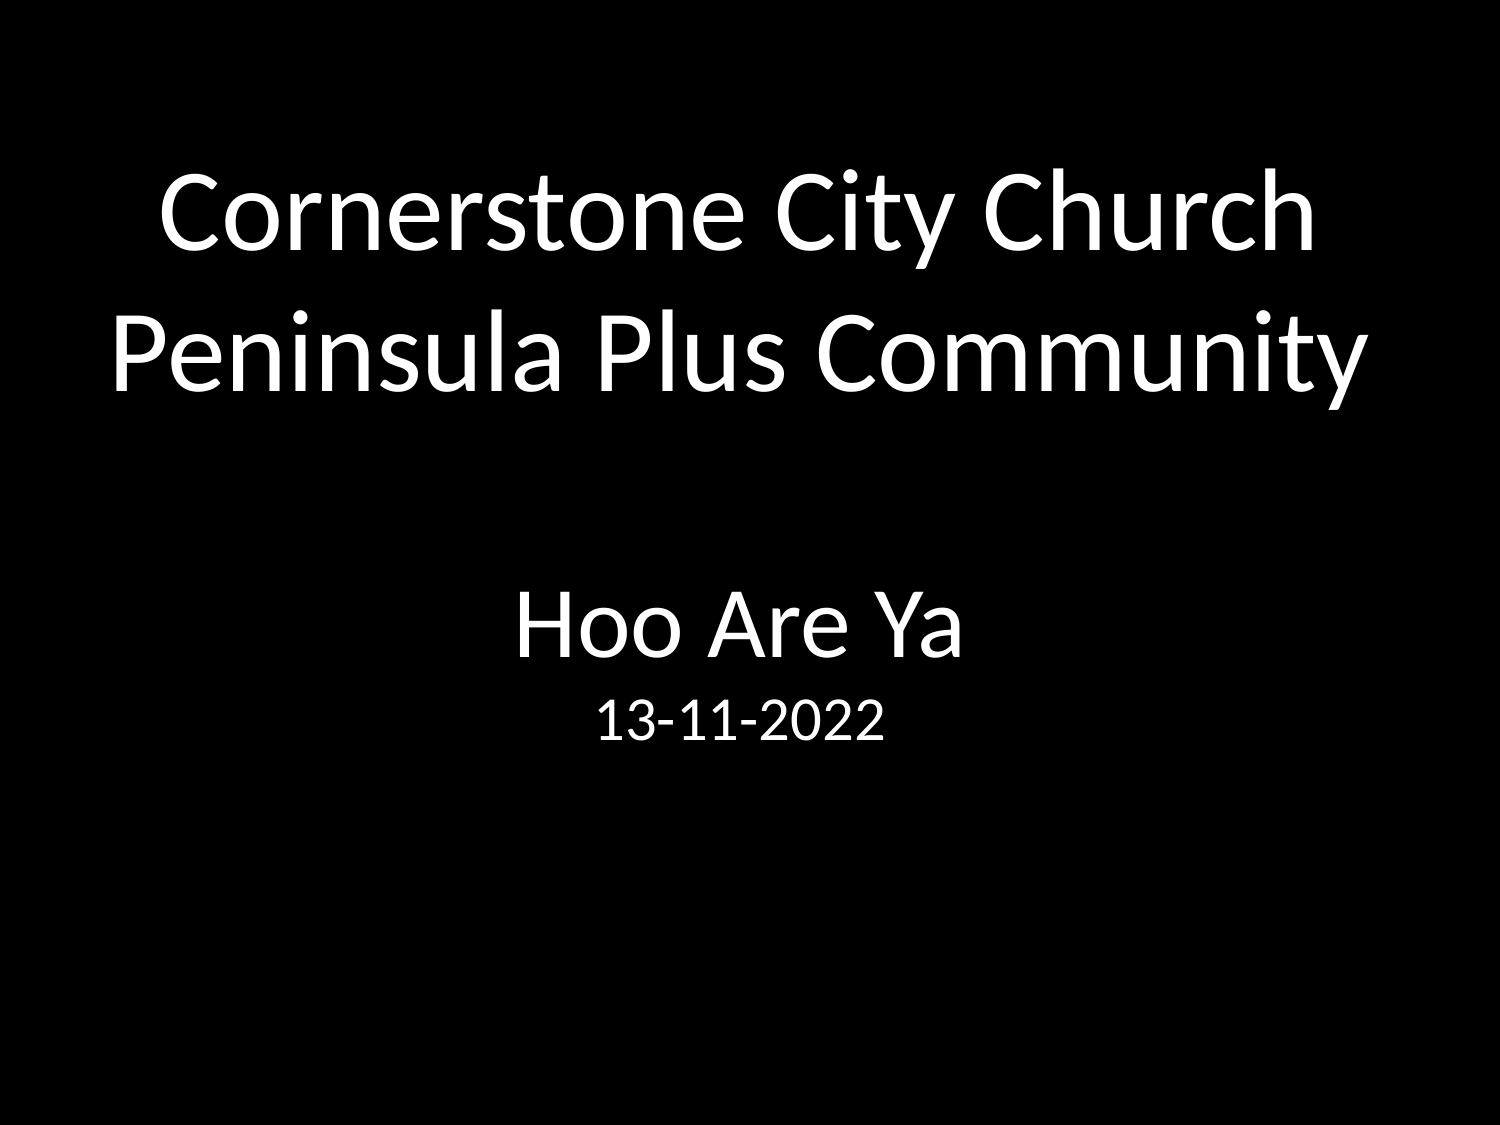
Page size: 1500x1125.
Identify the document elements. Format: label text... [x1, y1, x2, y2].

list Cornerstone City Church Peninsula Plus Community Hoo Are Ya 13-11-2022 [64, 125, 1415, 868]
